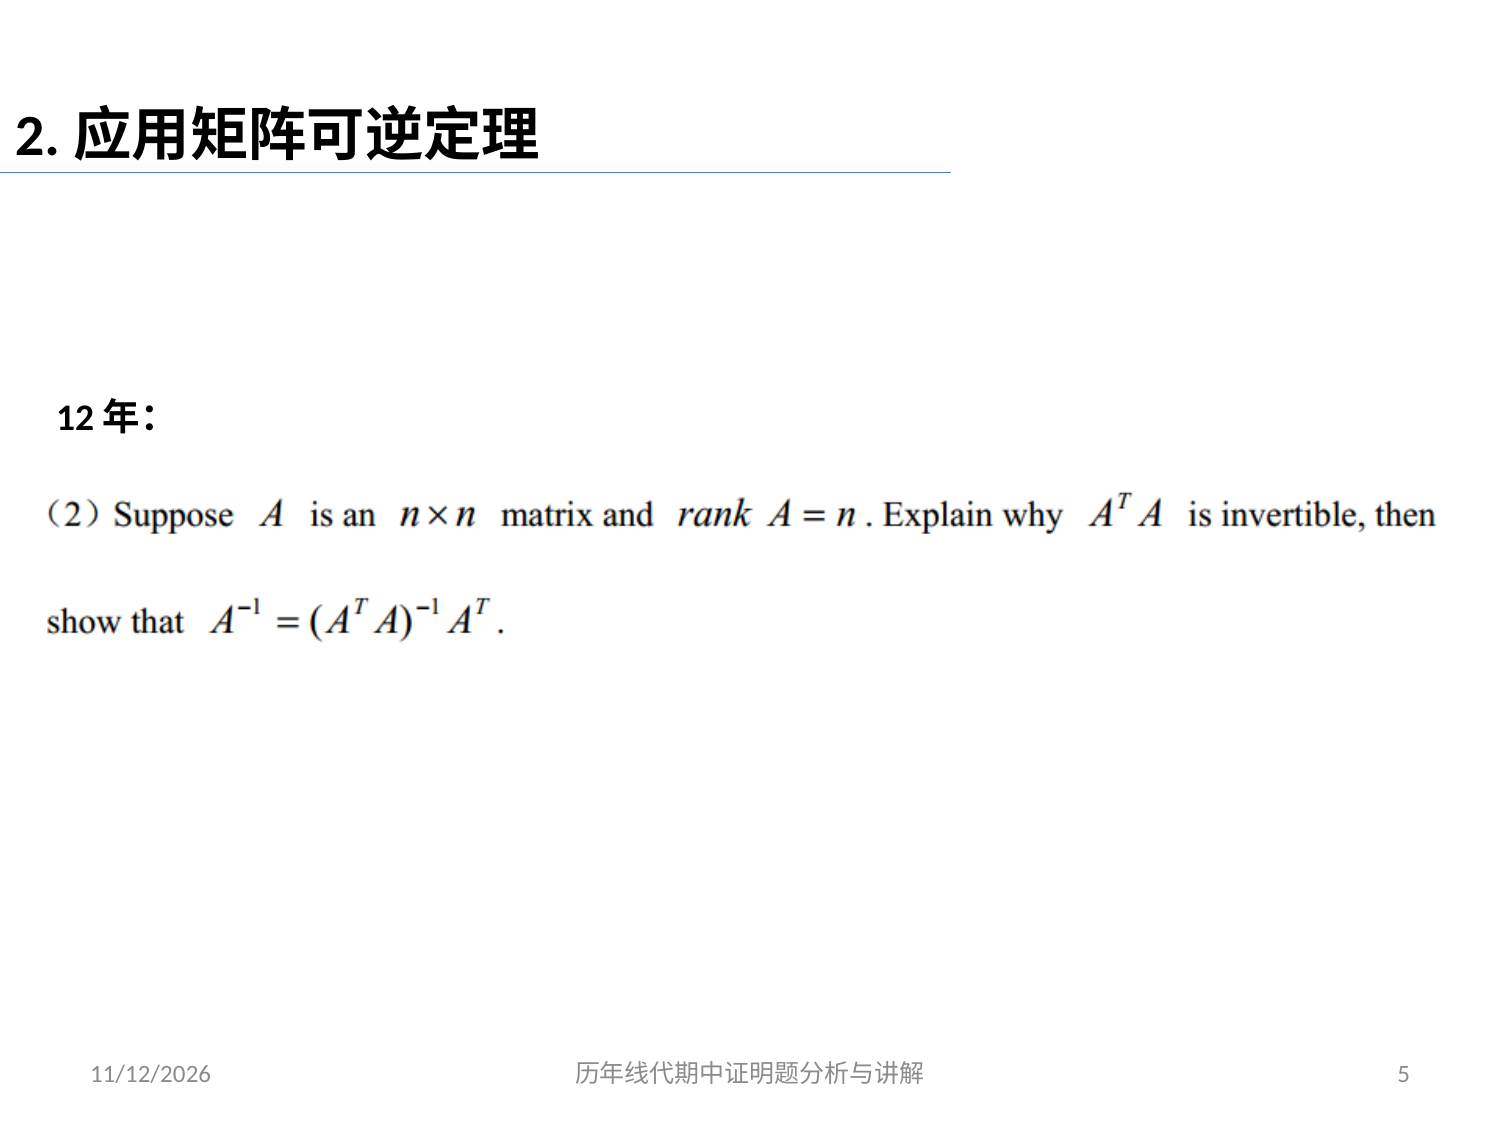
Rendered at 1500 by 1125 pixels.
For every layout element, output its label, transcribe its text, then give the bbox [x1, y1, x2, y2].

footer 历年线代期中证明题分析与讲解 [512, 1042, 988, 1103]
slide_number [75, 1042, 425, 1103]
text_box 2.应用矩阵可逆定理 [0, 90, 620, 172]
slide_number 5 [1074, 1042, 1425, 1103]
picture [29, 479, 1447, 652]
text_box 12年： [41, 385, 195, 445]
